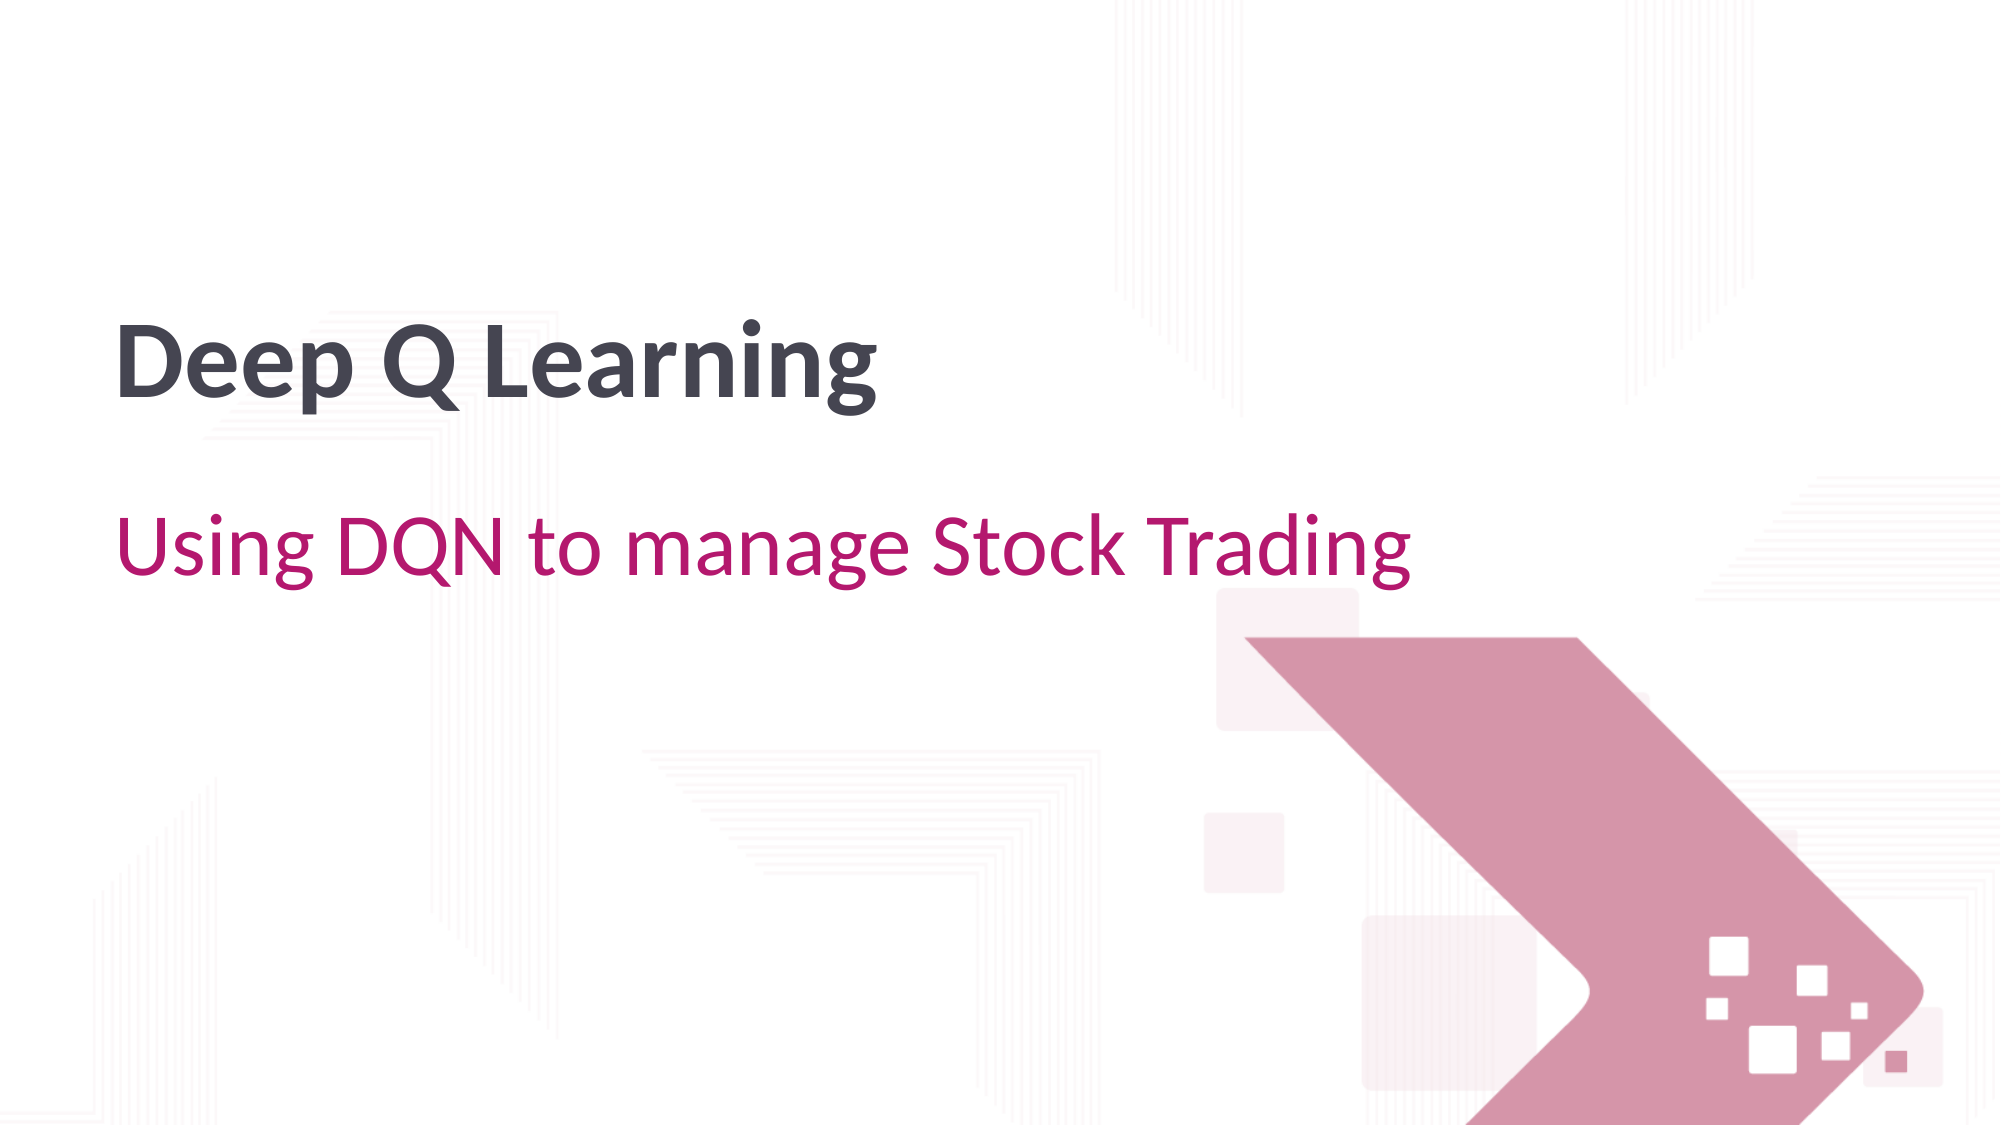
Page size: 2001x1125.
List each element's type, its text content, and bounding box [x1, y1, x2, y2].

list Using DQN to manage Stock Trading [99, 479, 1850, 796]
title Deep Q Learning [99, 279, 1367, 430]
